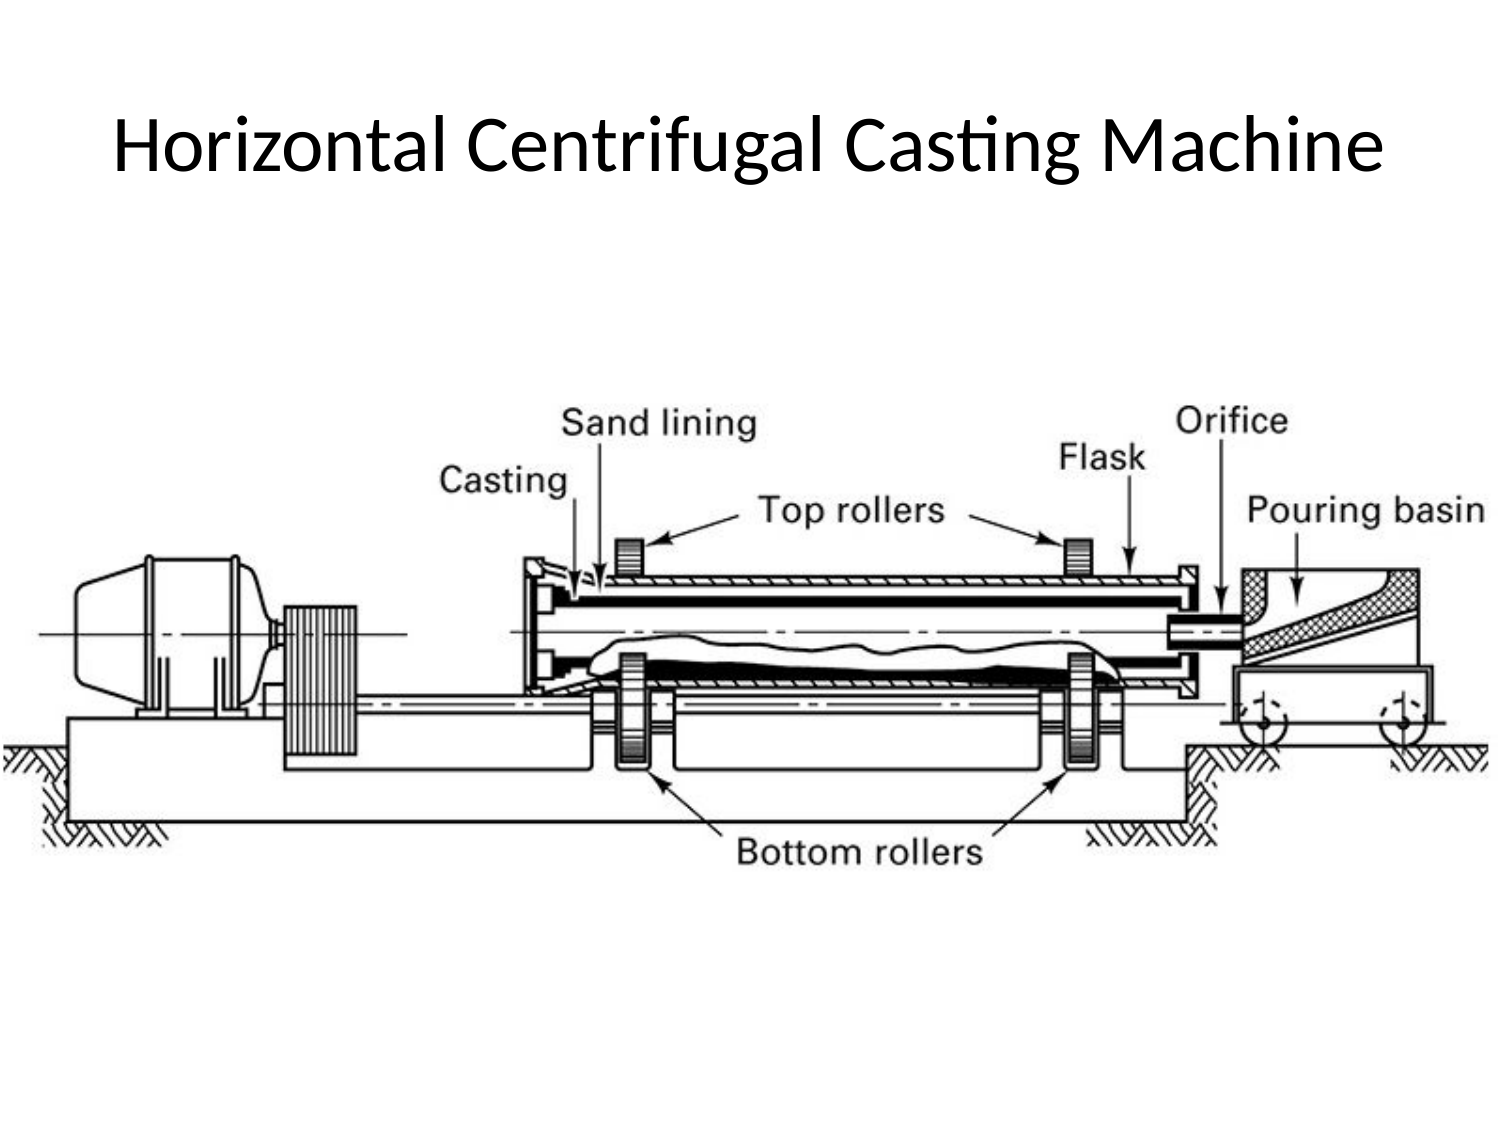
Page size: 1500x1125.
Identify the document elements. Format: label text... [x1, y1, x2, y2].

title Horizontal Centrifugal Casting Machine [75, 45, 1425, 233]
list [2, 374, 1498, 888]
